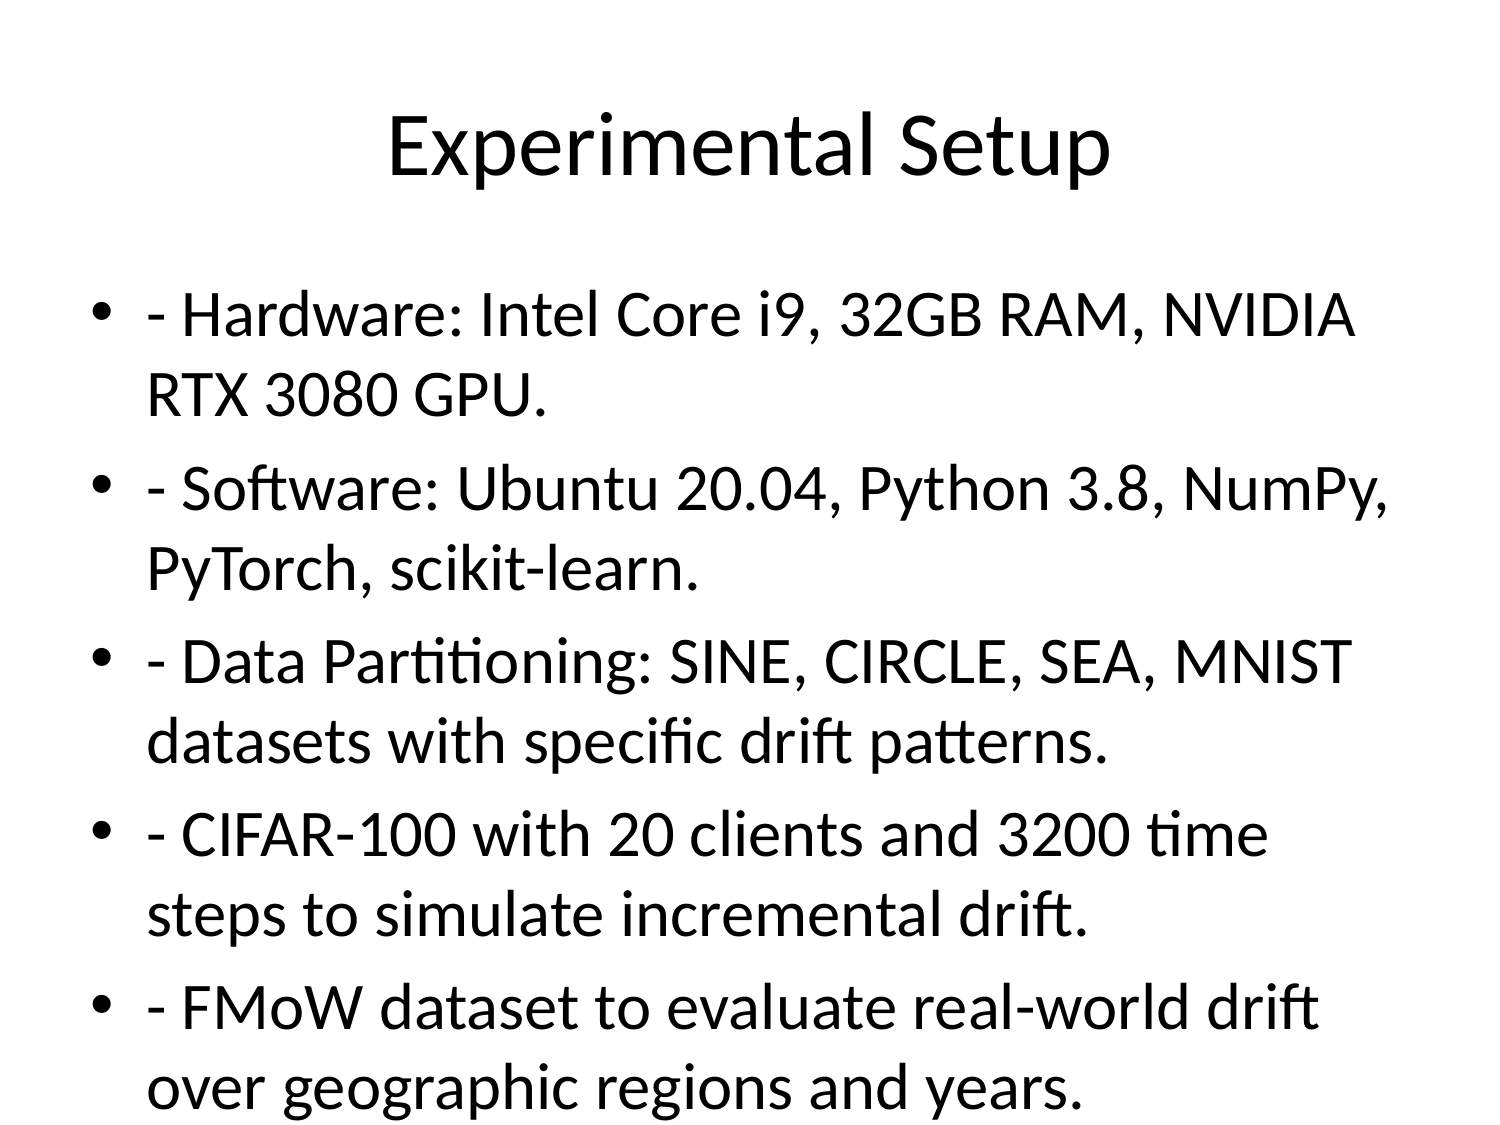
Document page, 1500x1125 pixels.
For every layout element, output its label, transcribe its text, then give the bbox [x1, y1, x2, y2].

title Experimental Setup [75, 45, 1425, 233]
list - Hardware: Intel Core i9, 32GB RAM, NVIDIA RTX 3080 GPU. - Software: Ubuntu 20.04, Python 3.8, NumPy, PyTorch, scikit-learn. - Data Partitioning: SINE, CIRCLE, SEA, MNIST datasets with specific drift patterns. - CIFAR-100 with 20 clients and 3200 time steps to simulate incremental drift. - FMoW dataset to evaluate real-world drift over geographic regions and years. [75, 262, 1425, 1005]
